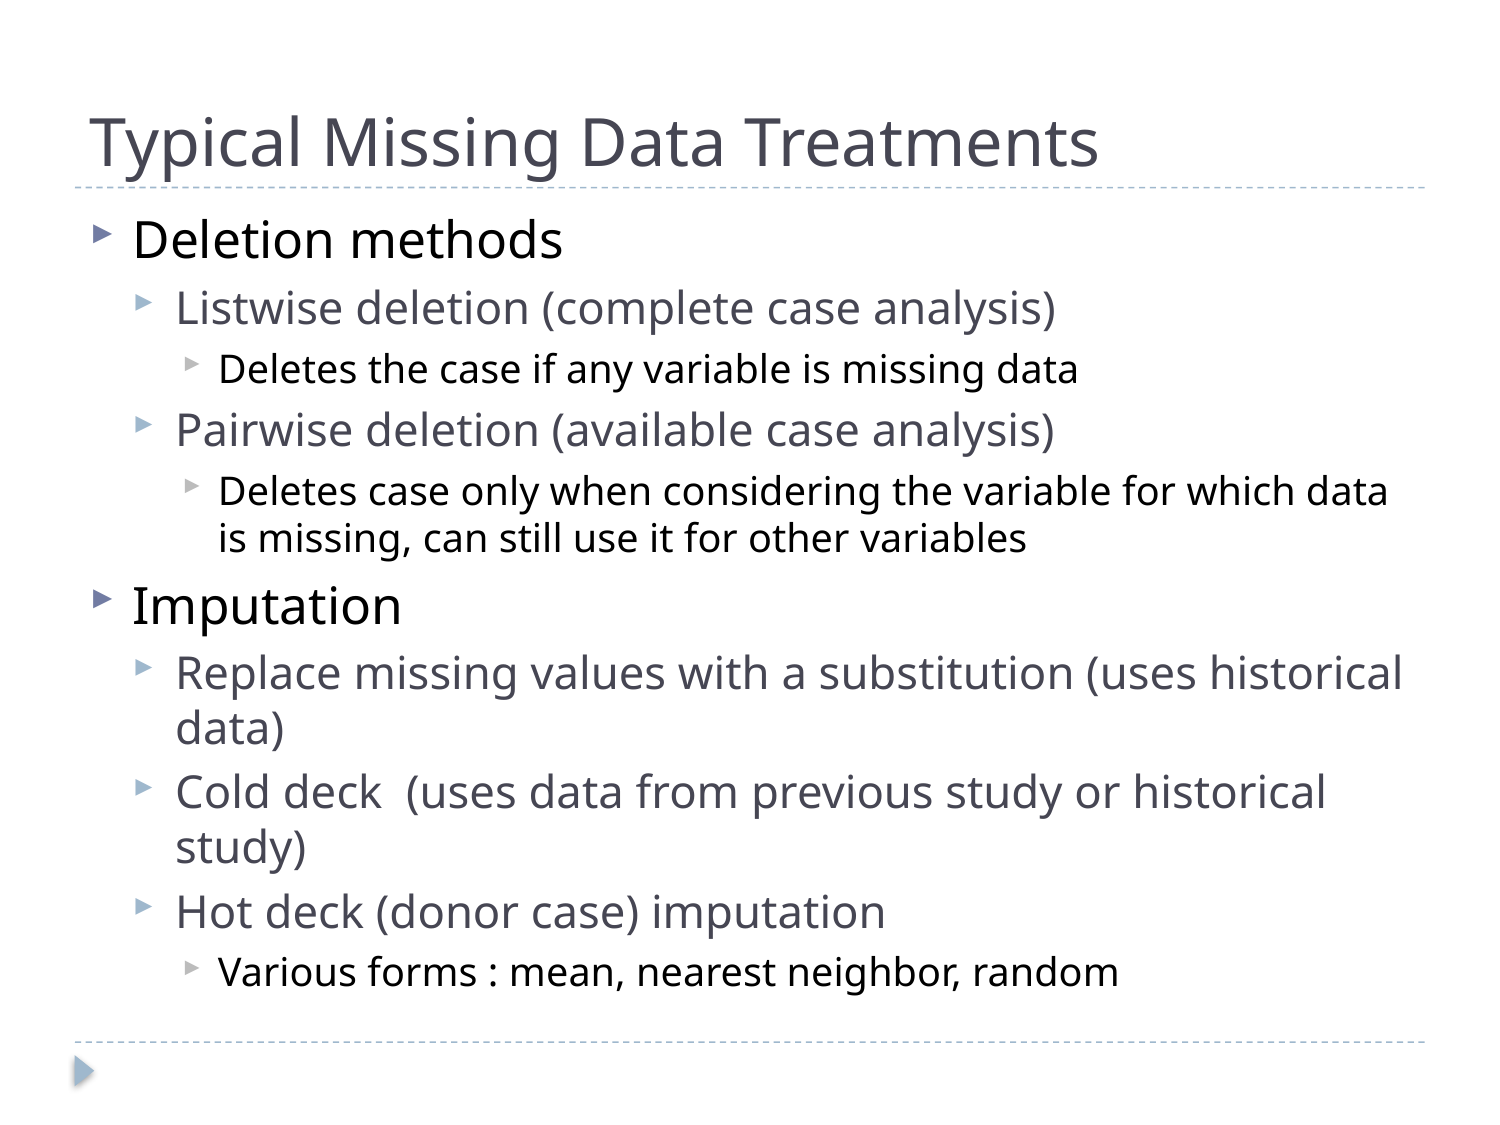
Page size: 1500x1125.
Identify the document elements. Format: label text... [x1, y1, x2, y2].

title Typical Missing Data Treatments [75, 24, 1425, 188]
list Deletion methods Listwise deletion (complete case analysis) Deletes the case if any variable is missing data Pairwise deletion (available case analysis) Deletes case only when considering the variable for which data is missing, can still use it for other variables Imputation Replace missing values with a substitution (uses historical data) Cold deck (uses data from previous study or historical study) Hot deck (donor case) imputation Various forms : mean, nearest neighbor, random [75, 200, 1425, 1010]
